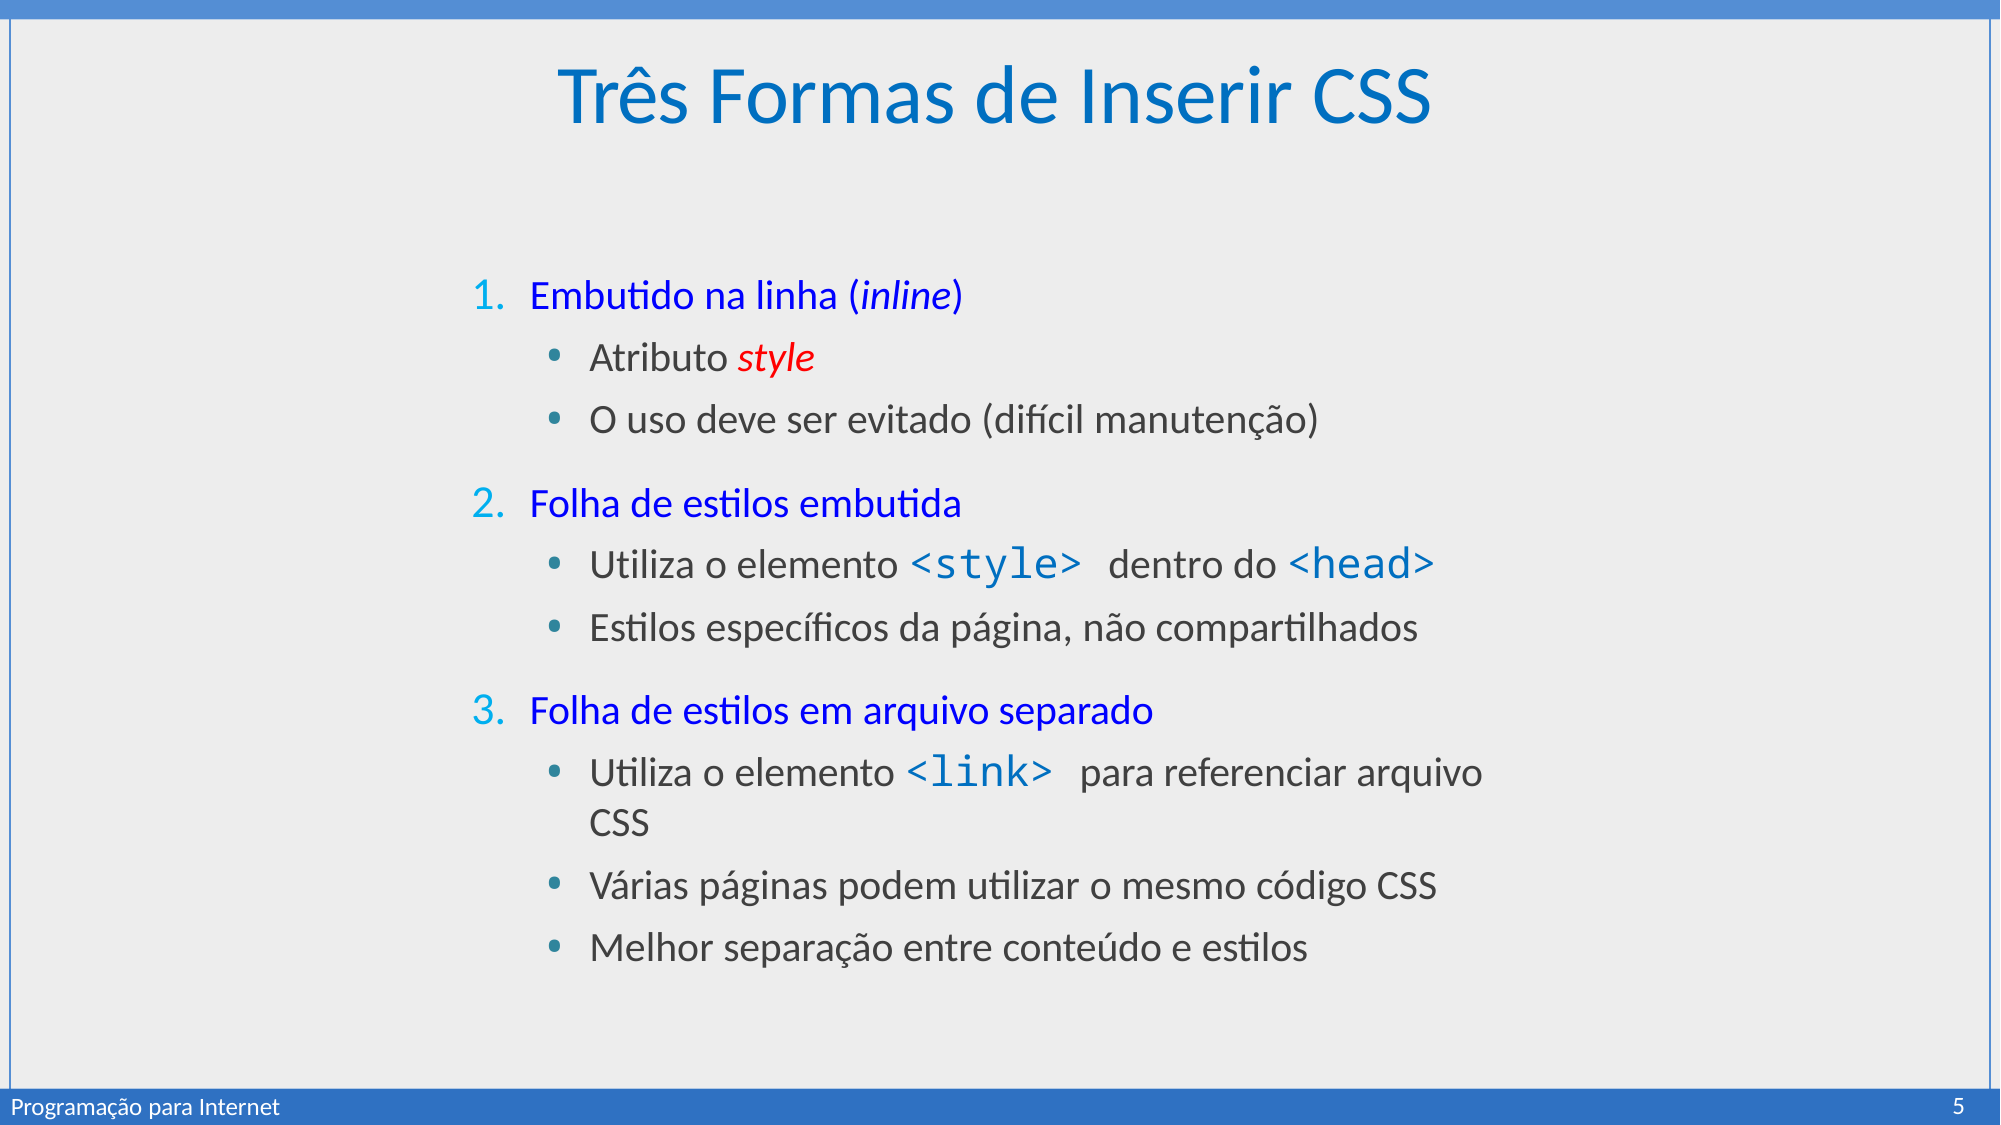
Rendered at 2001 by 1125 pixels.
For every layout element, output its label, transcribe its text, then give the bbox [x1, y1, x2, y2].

title Três Formas de Inserir CSS [555, 38, 1444, 229]
slide_number Programação para Internet [8, 1094, 287, 1125]
list Embutido na linha (inline) Atributo style O uso deve ser evitado (difícil manutenção) Folha de estilos embutida Utiliza o elemento <style> dentro do <head> Estilos específicos da página, não compartilhados Folha de estilos em arquivo separado Utiliza o elemento <link> para referenciar arquivo CSS Várias páginas podem utilizar o mesmo código CSS Melhor separação entre conteúdo e estilos [465, 266, 1535, 971]
slide_number 5 [1946, 1093, 1985, 1125]
